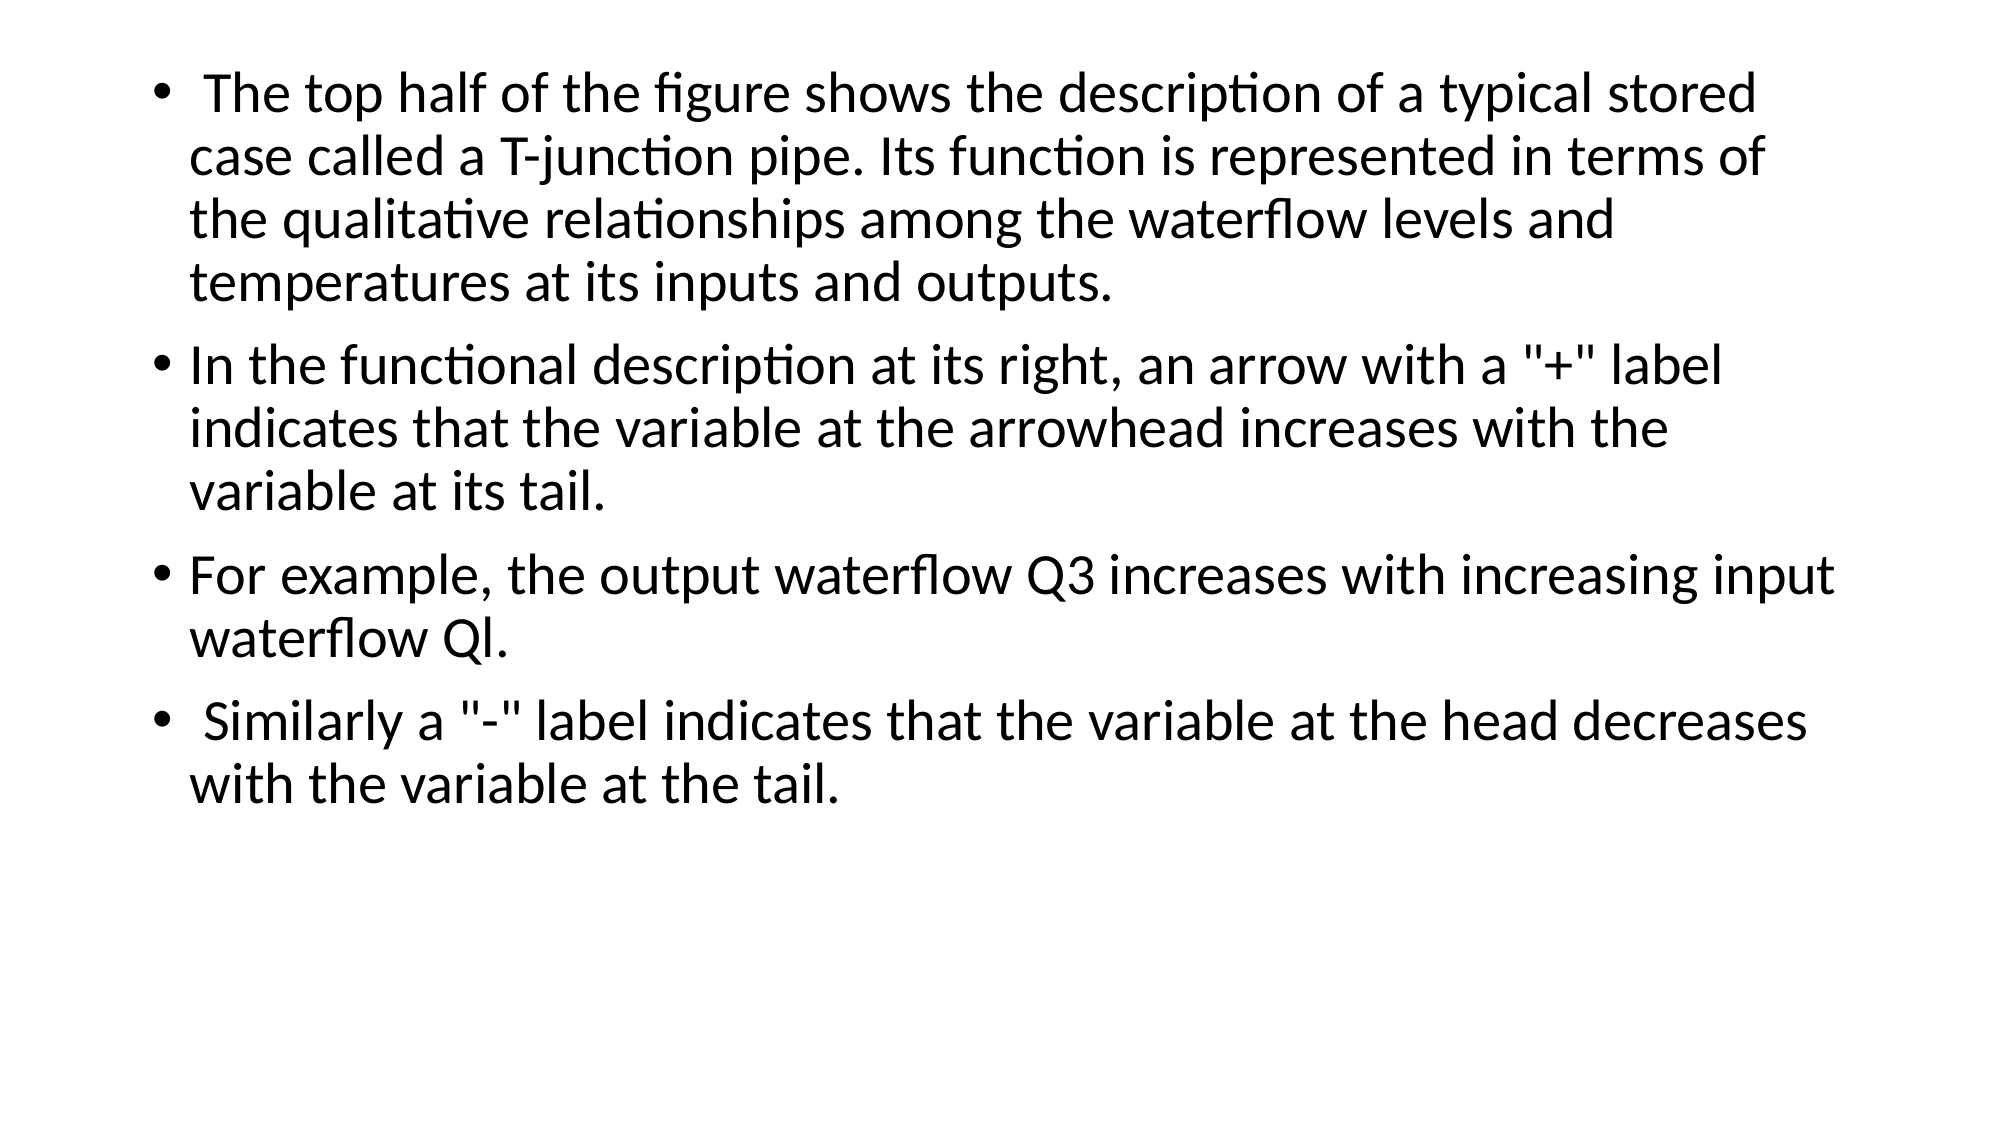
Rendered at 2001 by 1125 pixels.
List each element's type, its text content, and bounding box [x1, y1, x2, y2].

list The top half of the figure shows the description of a typical stored case called a T-junction pipe. Its function is represented in terms of the qualitative relationships among the waterflow levels and temperatures at its inputs and outputs. In the functional description at its right, an arrow with a "+" label indicates that the variable at the arrowhead increases with the variable at its tail. For example, the output waterflow Q3 increases with increasing input waterflow Ql. Similarly a "-" label indicates that the variable at the head decreases with the variable at the tail. [137, 55, 1863, 1014]
